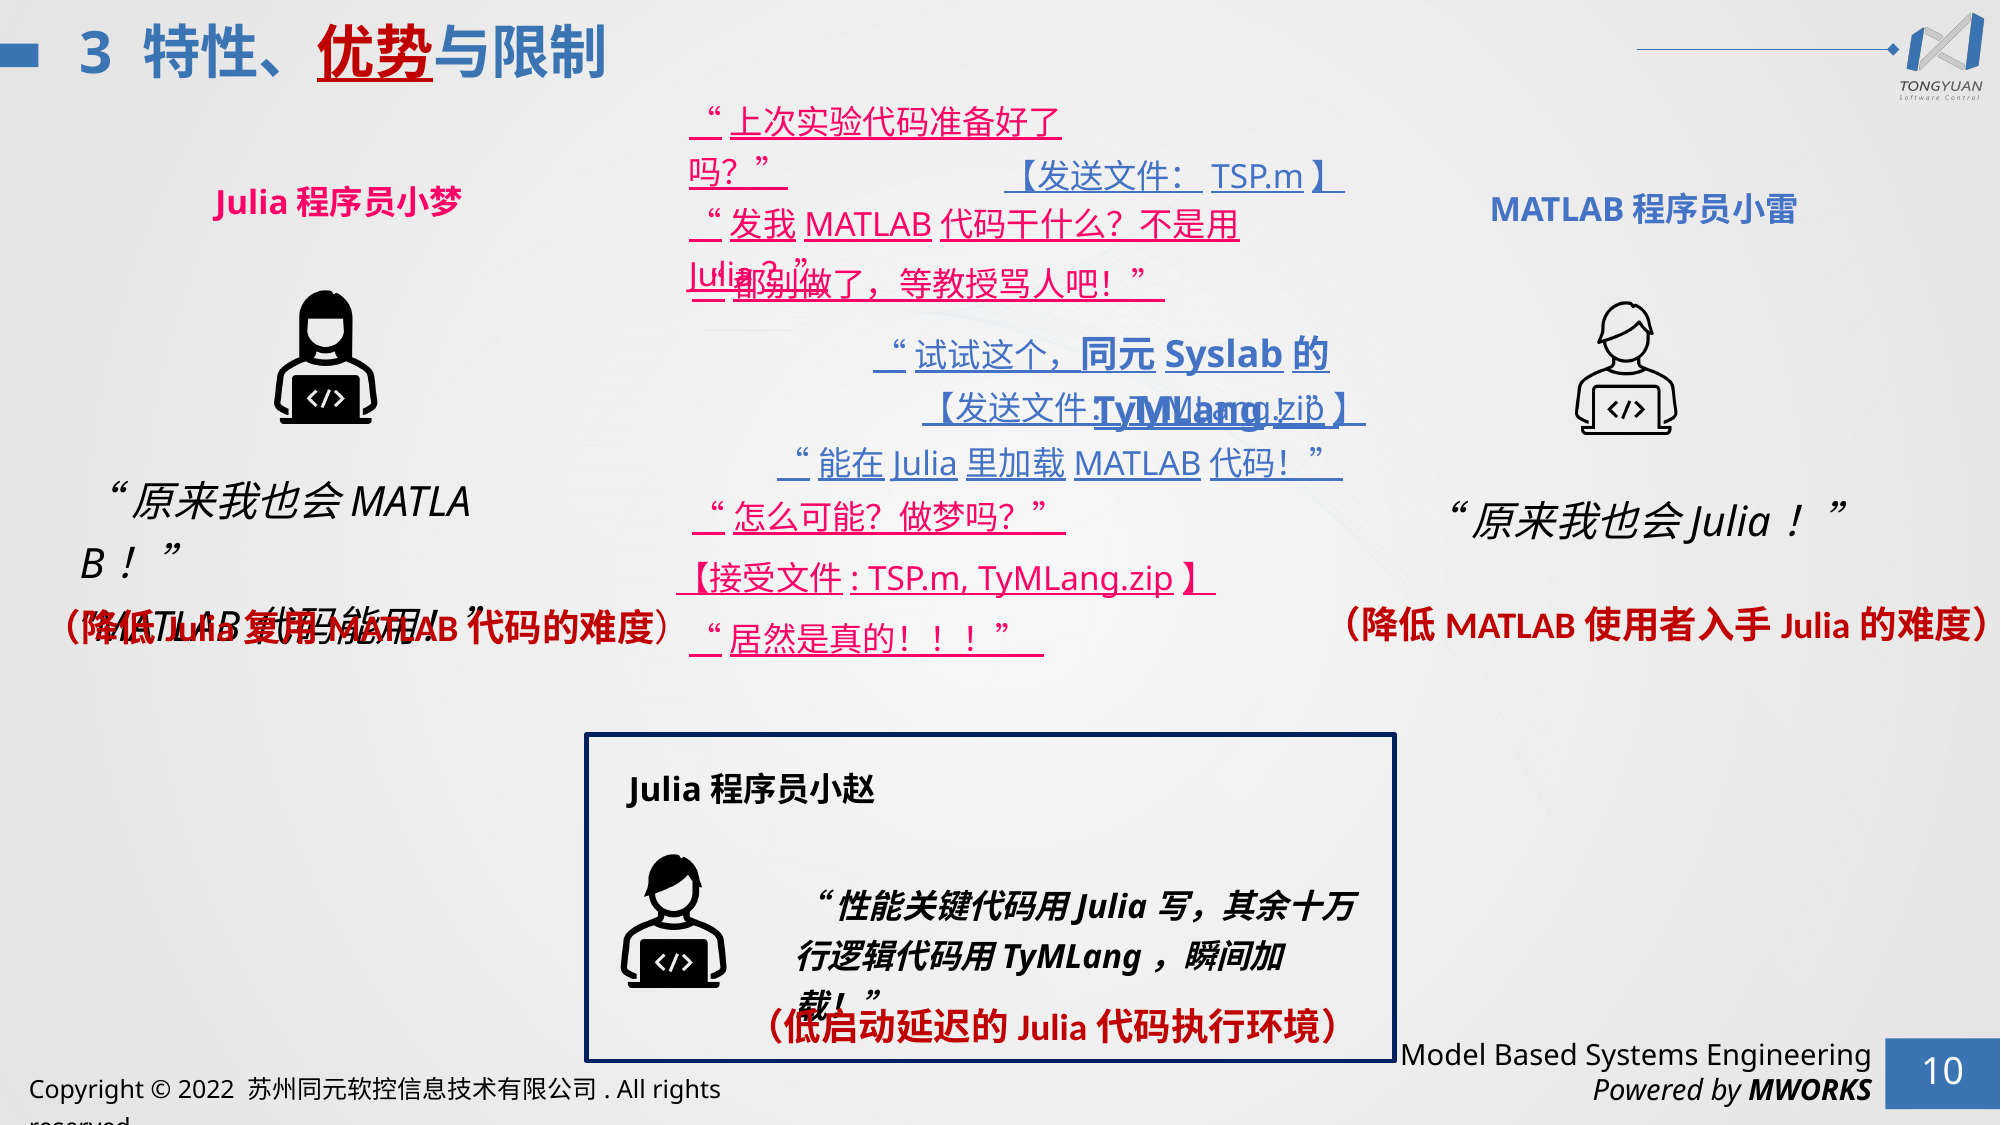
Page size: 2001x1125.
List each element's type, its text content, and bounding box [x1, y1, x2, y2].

text_box “发我MATLAB代码干什么？不是用Julia？” [673, 186, 1354, 301]
picture [598, 840, 749, 991]
text_box “性能关键代码用Julia写，其余十万行逻辑代码用TyMLang，瞬间加载！” [779, 868, 1388, 995]
text_box “性能关键代码用Julia写，其余十万行逻辑代码用TyMLang，瞬间加载！” [779, 1056, 1388, 1083]
text_box “居然是真的！！！” [673, 601, 1180, 666]
text_box 3 特性、优势与限制 [64, 8, 1405, 94]
text_box “上次实验代码准备好了吗？” [673, 83, 1137, 137]
text_box 【发送文件：TyMLang.zip】 [686, 369, 1382, 435]
text_box MATLAB程序员小雷 [1474, 170, 1845, 236]
text_box “怎么可能？做梦吗？” [677, 478, 1267, 539]
text_box 【发送文件：TSP.m】 [673, 137, 1360, 203]
text_box [586, 734, 1395, 1061]
text_box （低启动延迟的Julia代码执行环境） [731, 995, 1868, 1056]
text_box Julia程序员小梦 [200, 163, 571, 229]
text_box “能在Julia里加载MATLAB代码！” [686, 435, 1358, 490]
text_box “原来我也会MATLAB！” “MATLAB代码能用！” [64, 454, 587, 596]
text_box “原来我也会Julia！” [1404, 474, 1885, 552]
text_box 【接受文件: TSP.m, TyMLang.zip】 [661, 539, 1798, 604]
text_box （降低MATLAB使用者入手Julia的难度） [1308, 594, 2000, 654]
text_box （降低Julia复用MATLAB代码的难度） [29, 596, 673, 657]
text_box “都别做了，等教授骂人吧！” [677, 246, 1324, 311]
text_box “试试这个，同元Syslab的TyMLang！” [686, 311, 1354, 369]
picture [250, 276, 401, 427]
picture [1895, 10, 1988, 103]
picture [1550, 287, 1701, 438]
